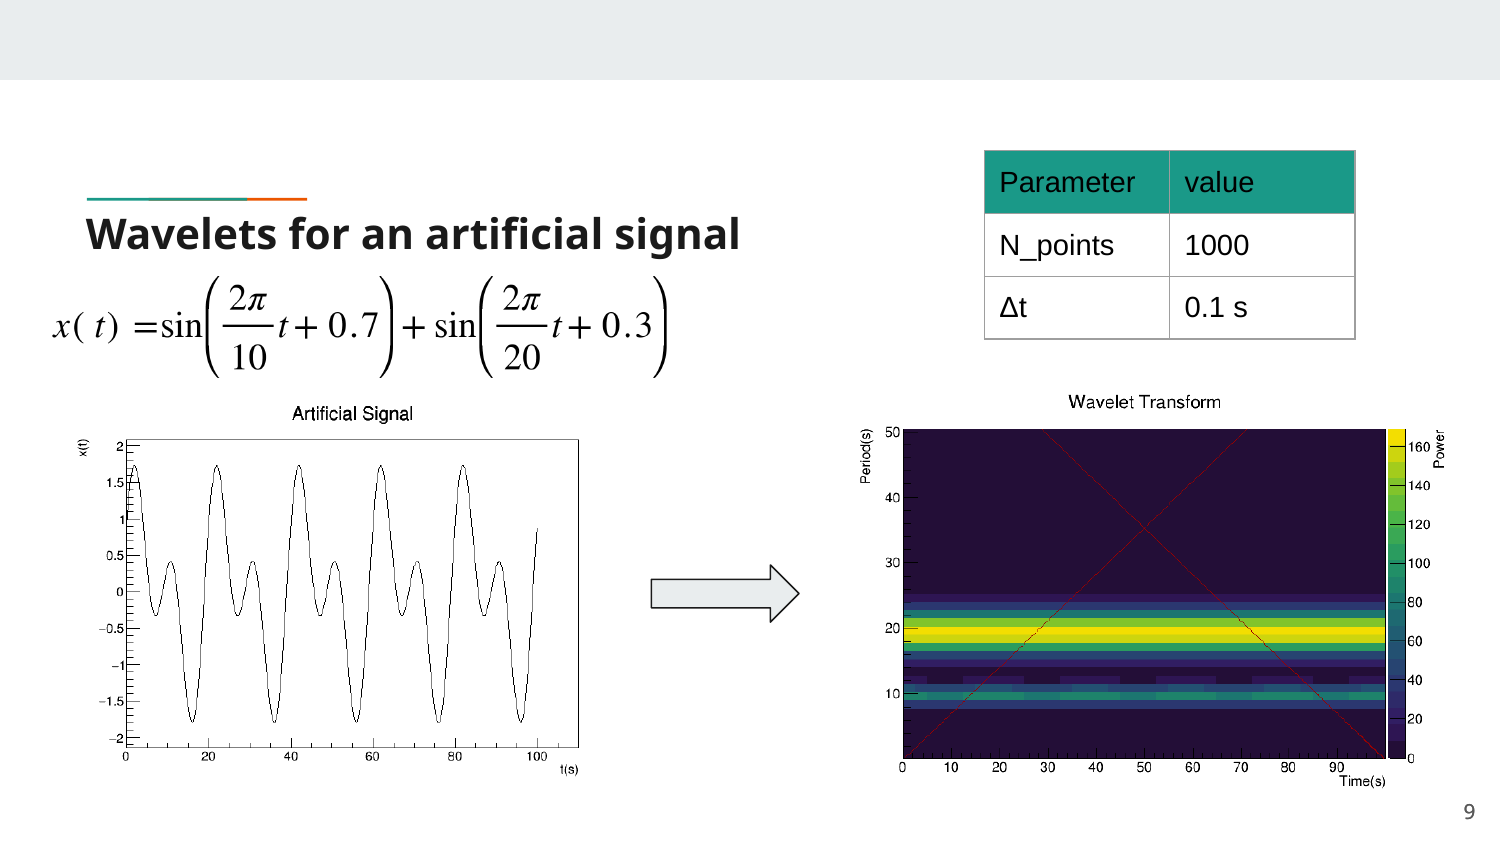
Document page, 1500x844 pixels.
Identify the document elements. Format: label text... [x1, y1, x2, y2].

title Wavelets for an artificial signal [70, 188, 984, 277]
table_header Parameter [985, 151, 1169, 213]
text_box [651, 564, 800, 623]
picture [842, 388, 1445, 799]
picture [70, 401, 634, 786]
table_cell N_points [985, 214, 1169, 276]
table_cell 1000 [1170, 214, 1354, 276]
picture [52, 276, 671, 378]
table_cell Δt [985, 277, 1169, 338]
table_header value [1170, 151, 1354, 213]
slide_number ‹#› [1400, 779, 1491, 844]
table_cell 0.1 s [1170, 277, 1354, 338]
